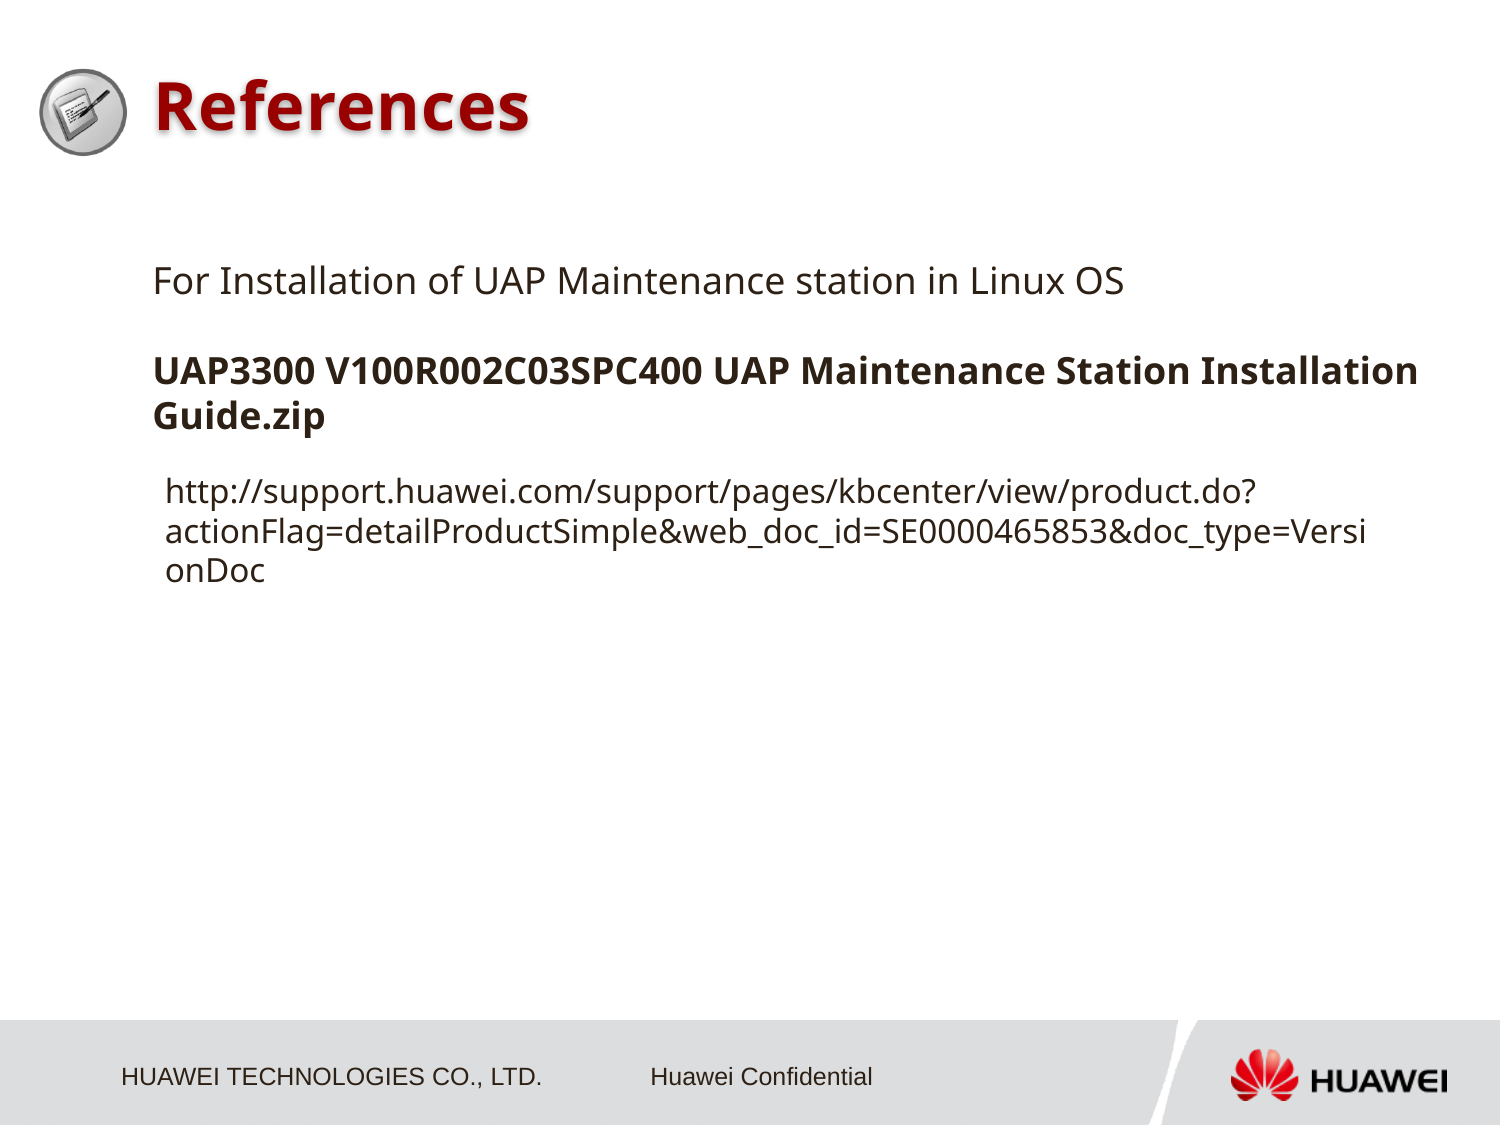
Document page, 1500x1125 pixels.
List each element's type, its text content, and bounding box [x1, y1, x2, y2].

text_box For Installation of UAP Maintenance station in Linux OS UAP3300 V100R002C03SPC400 UAP Maintenance Station Installation Guide.zip [137, 249, 1438, 445]
text_box http://support.huawei.com/support/pages/kbcenter/view/product.do?actionFlag=detailProductSimple&web_doc_id=SE0000465853&doc_type=VersionDoc [150, 462, 1388, 597]
picture [32, 61, 134, 163]
picture [0, 1020, 1500, 1125]
text_box References [123, 32, 1395, 176]
